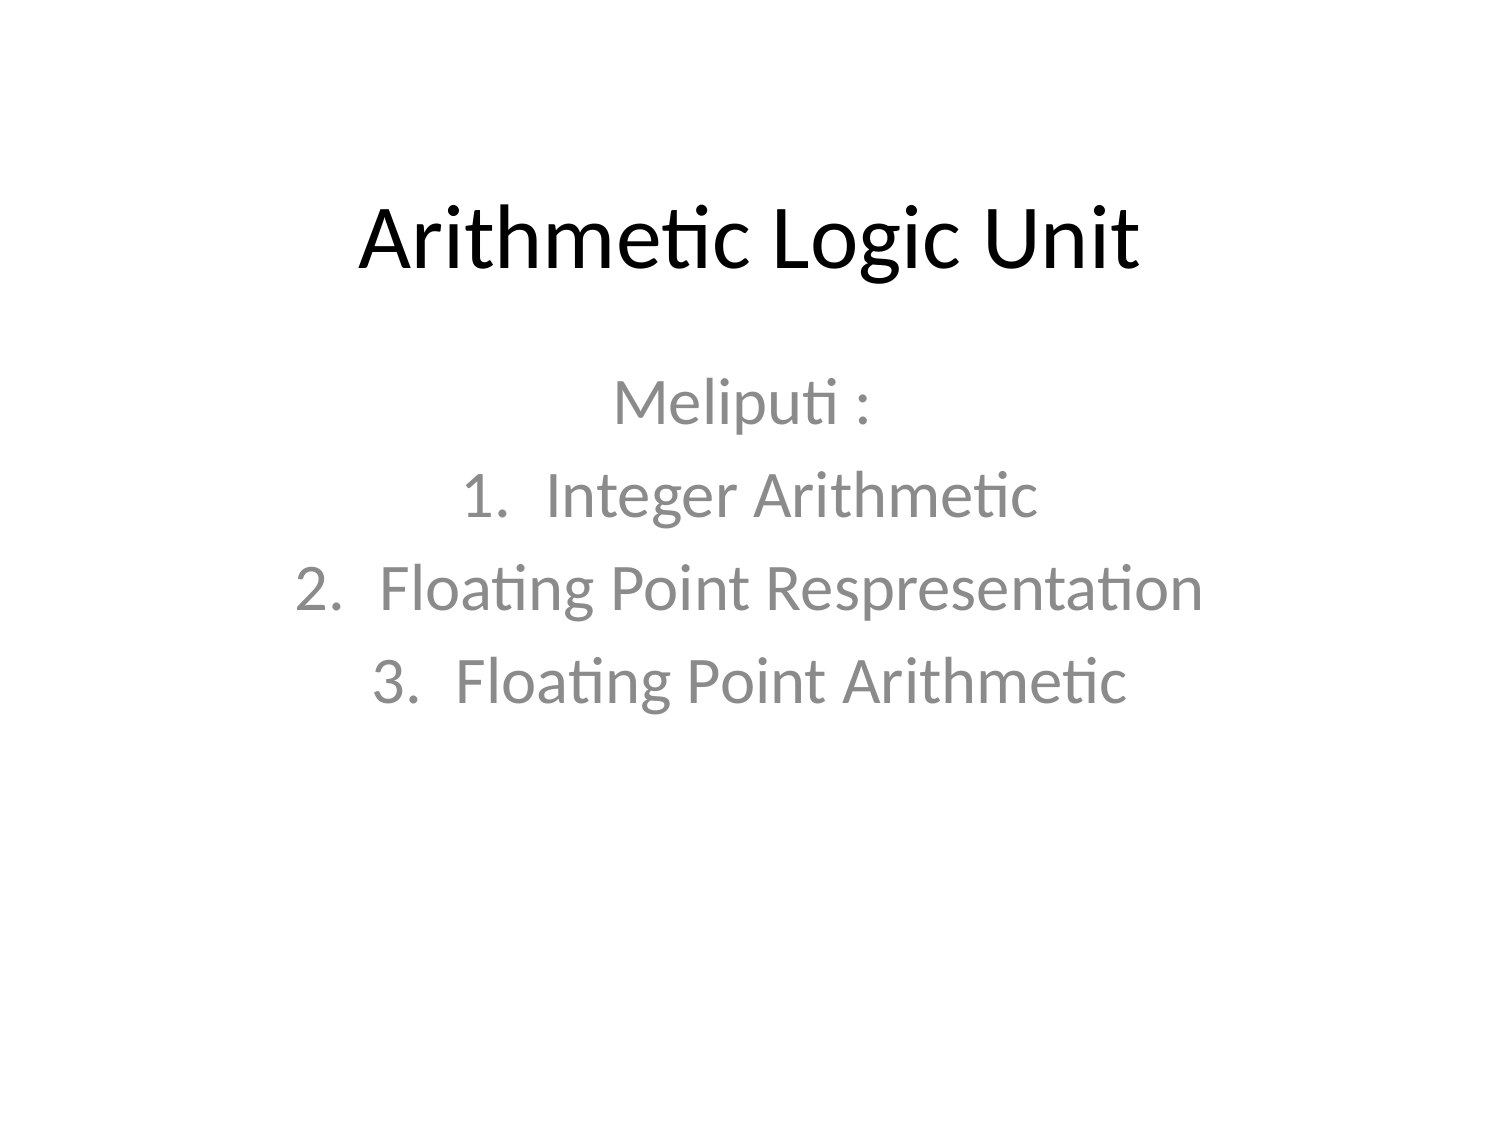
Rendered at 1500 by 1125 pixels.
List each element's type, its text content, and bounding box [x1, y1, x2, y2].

subtitle Meliputi : Integer Arithmetic Floating Point Respresentation Floating Point Arithmetic [225, 349, 1275, 925]
title Arithmetic Logic Unit [112, 78, 1388, 386]
